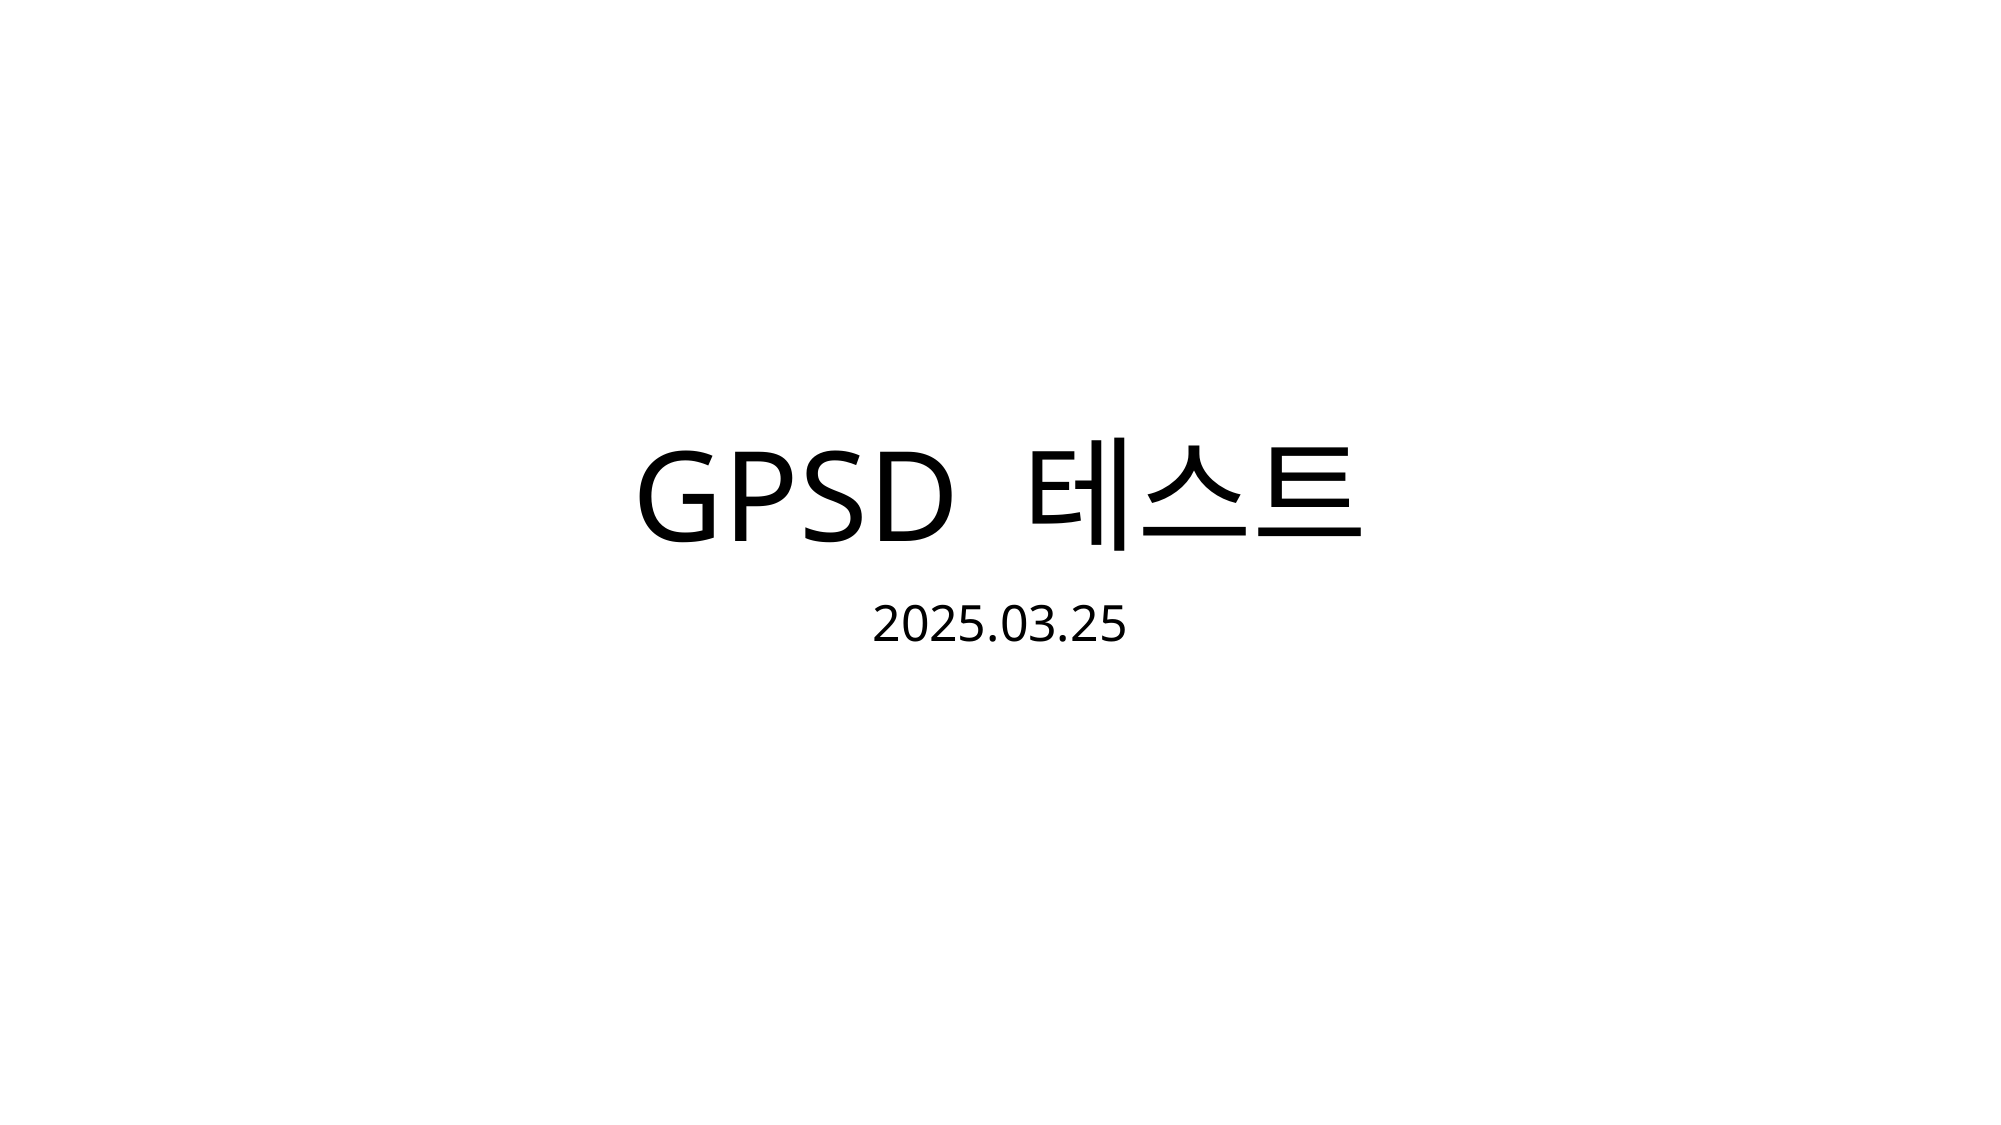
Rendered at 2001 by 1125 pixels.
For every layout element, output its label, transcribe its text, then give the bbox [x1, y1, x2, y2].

title GPSD 테스트 [249, 184, 1750, 576]
subtitle 2025.03.25 [249, 590, 1750, 863]
